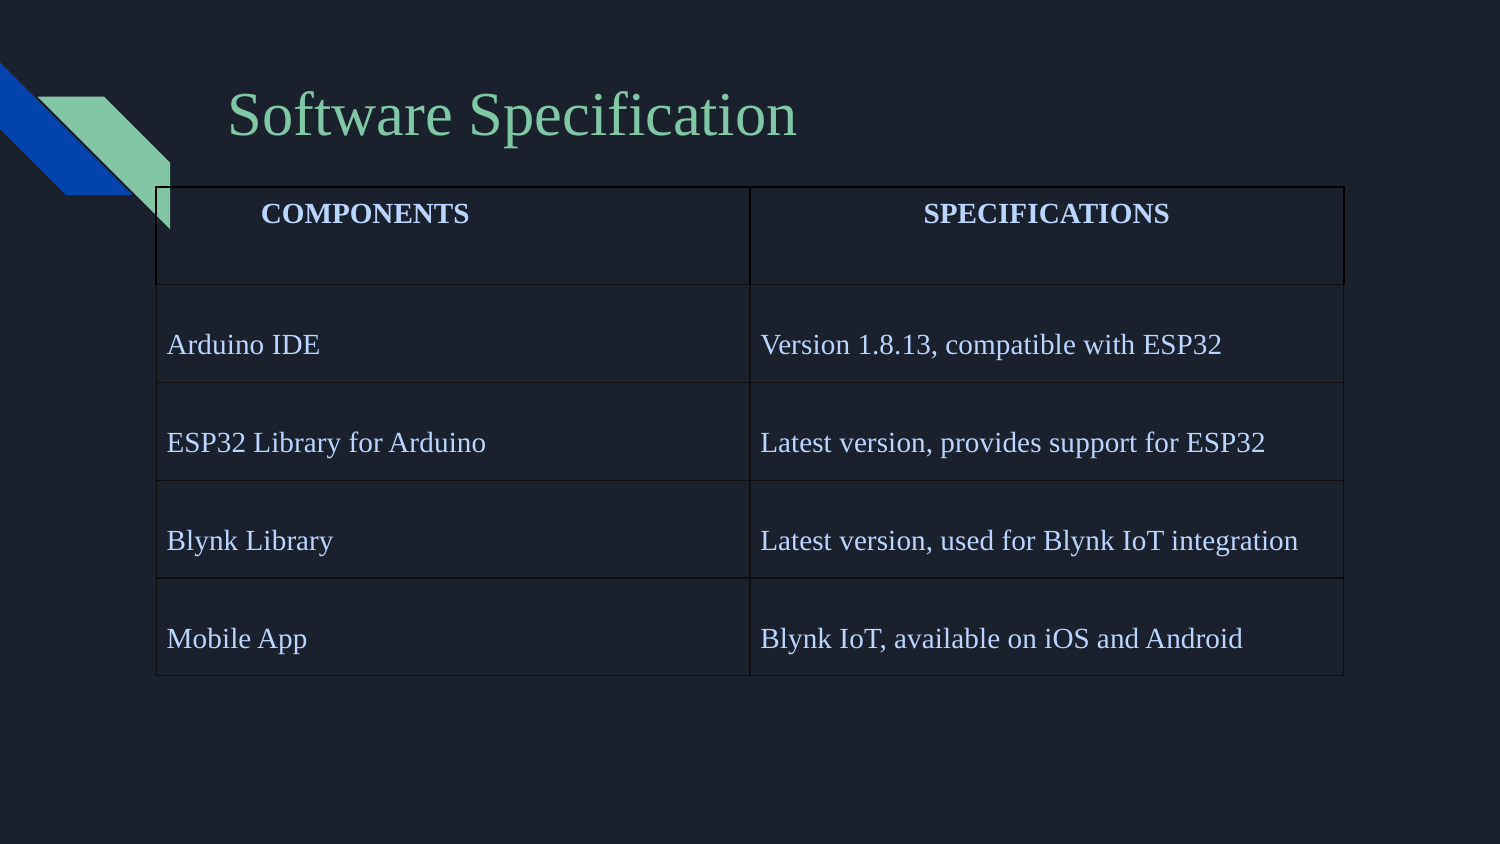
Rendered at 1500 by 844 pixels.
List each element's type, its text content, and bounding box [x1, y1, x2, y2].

table_cell Blynk IoT, available on iOS and Android [751, 579, 1343, 675]
title Software Specification [212, 64, 1368, 215]
table_cell Latest version, provides support for ESP32 [751, 383, 1343, 480]
table_cell Latest version, used for Blynk IoT integration [751, 481, 1343, 577]
table_cell Arduino IDE [157, 285, 749, 382]
table_header SPECIFICATIONS [751, 188, 1343, 284]
table_header COMPONENTS [157, 188, 749, 284]
table_cell Mobile App [157, 579, 749, 675]
table_cell Version 1.8.13, compatible with ESP32 [751, 285, 1343, 382]
table_cell ESP32 Library for Arduino [157, 383, 749, 480]
table_cell Blynk Library [157, 481, 749, 577]
